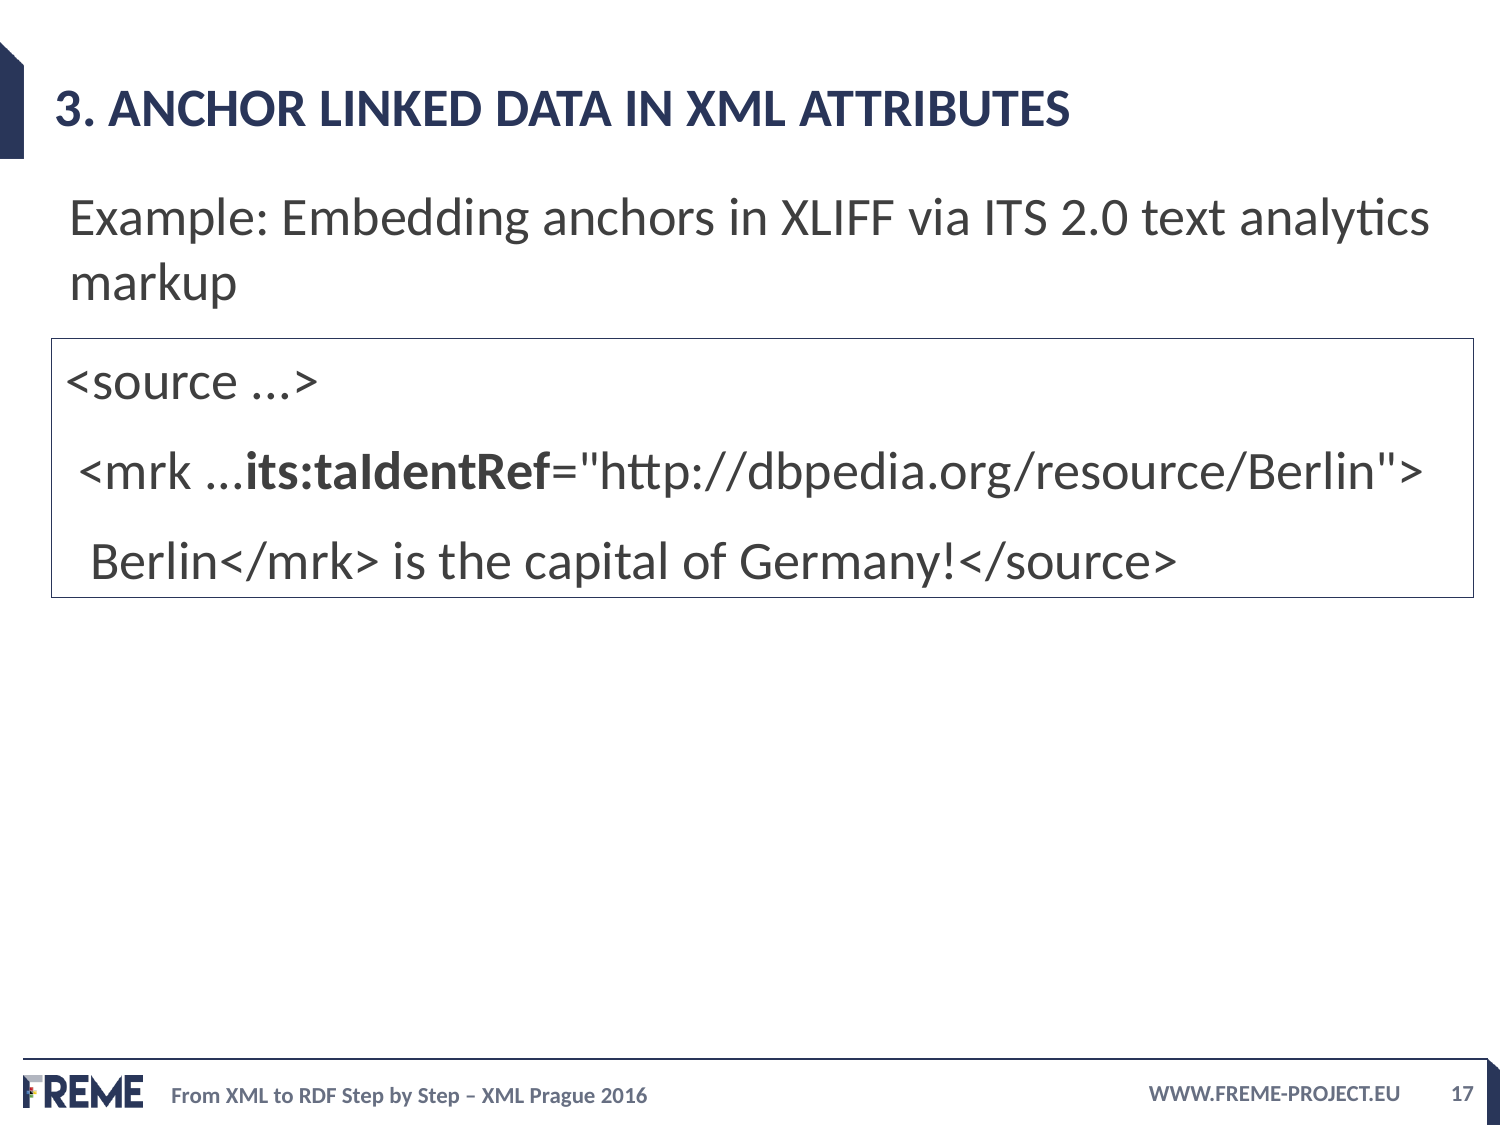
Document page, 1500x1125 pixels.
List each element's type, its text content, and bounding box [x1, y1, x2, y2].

title 3. Anchor Linked data in XML attributes [54, 50, 1441, 160]
list Example: Embedding anchors in XLIFF via ITS 2.0 text analytics markup [54, 174, 1478, 321]
picture [0, 42, 24, 159]
picture [1487, 1058, 1500, 1125]
picture [23, 1075, 143, 1108]
text_box <source ...> <mrk ...its:taIdentRef="http://dbpedia.org/resource/Berlin"> Berlin</mrk> is the capital of Germany!</source> [51, 338, 1474, 598]
